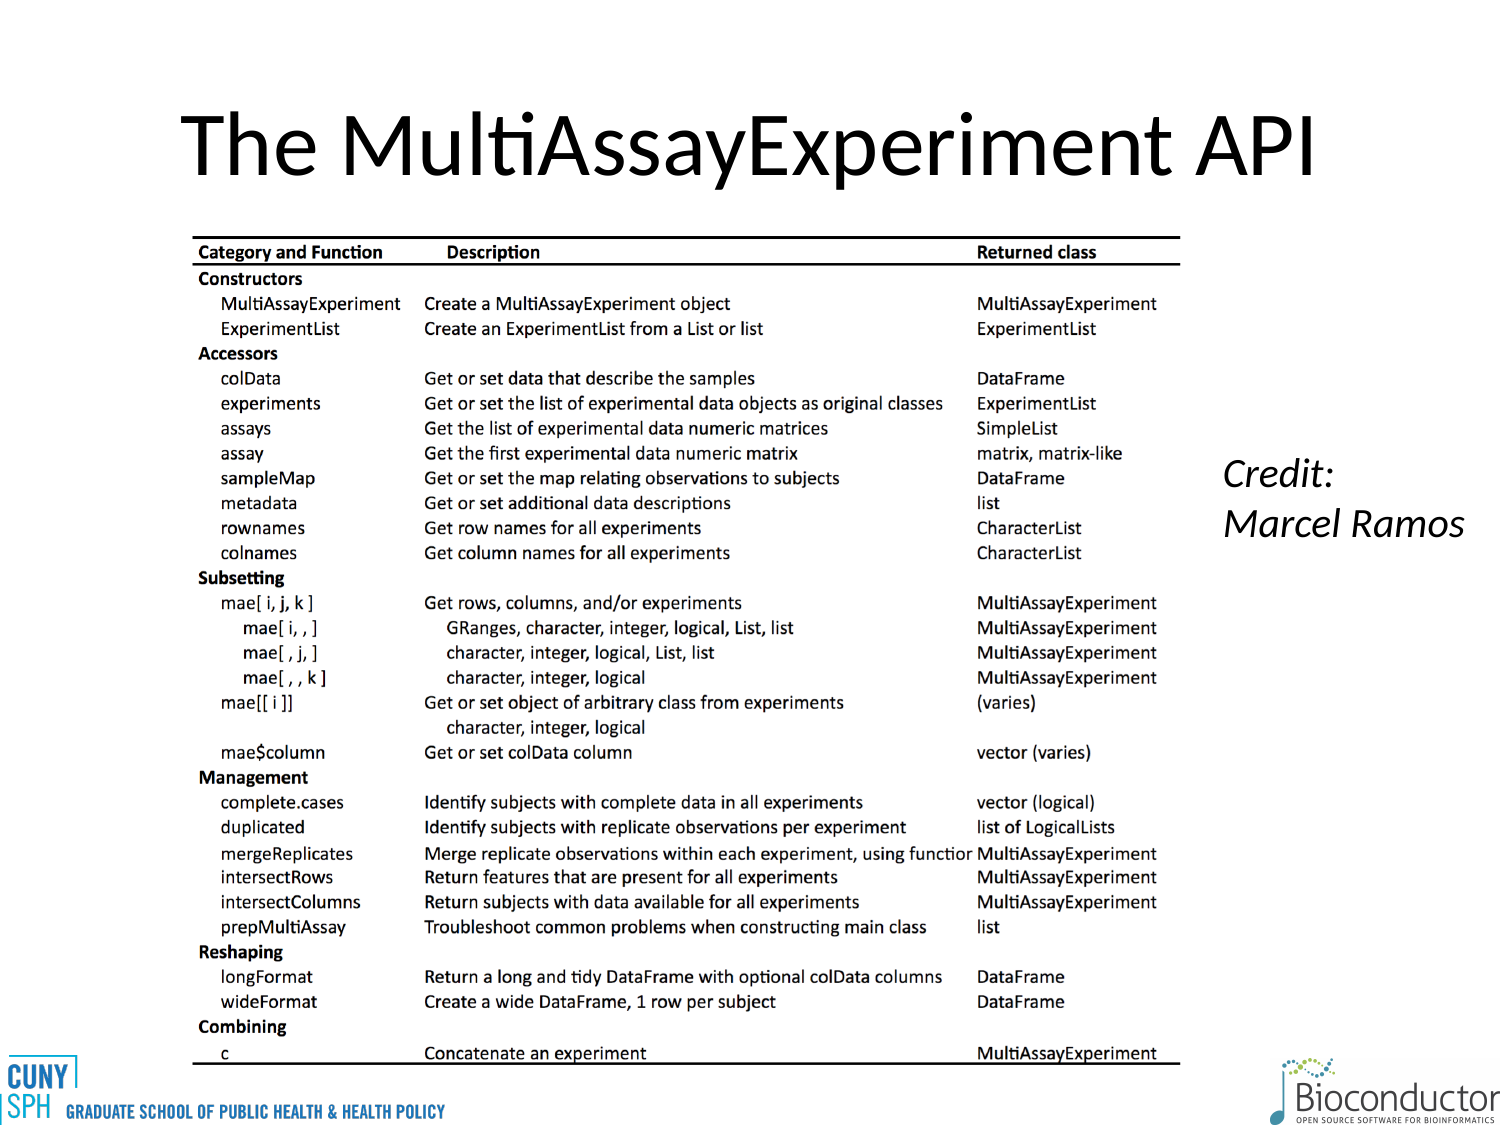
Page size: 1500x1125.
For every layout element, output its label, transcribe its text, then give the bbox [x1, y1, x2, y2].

text_box Credit: Marcel Ramos [1207, 430, 1500, 578]
picture [1270, 1058, 1500, 1125]
title The MultiAssayExperiment API [75, 45, 1425, 233]
picture [0, 232, 1183, 1125]
